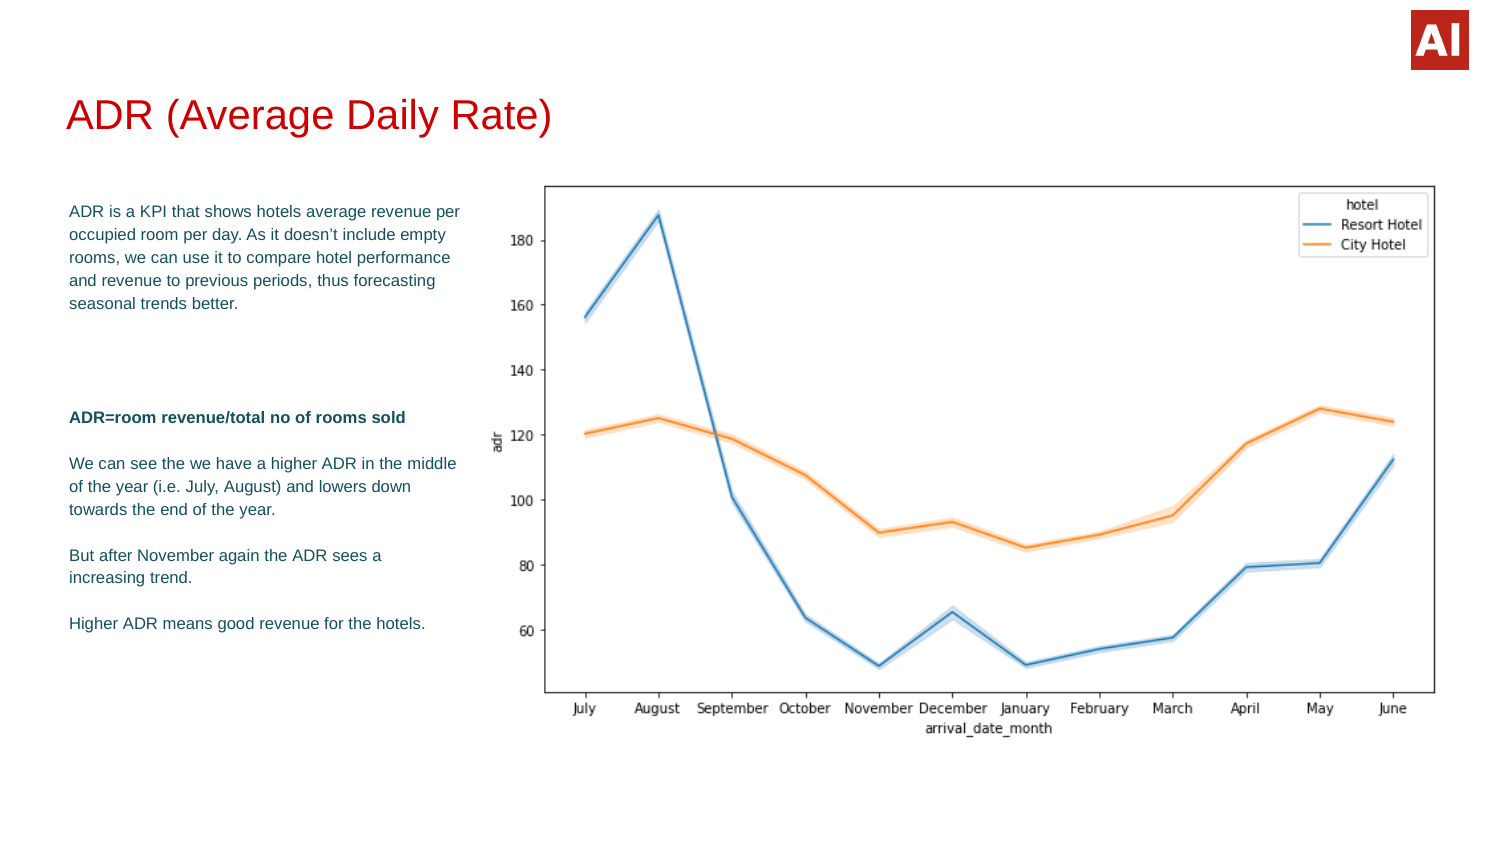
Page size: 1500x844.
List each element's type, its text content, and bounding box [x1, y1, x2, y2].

picture [482, 178, 1442, 744]
list ADR is a KPI that shows hotels average revenue per occupied room per day. As it doesn’t include empty rooms, we can use it to compare hotel performance and revenue to previous periods, thus forecasting seasonal trends better. ADR=room revenue/total no of rooms sold We can see the we have a higher ADR in the middle of the year (i.e. July, August) and lowers down towards the end of the year. But after November again the ADR sees a increasing trend. Higher ADR means good revenue for the hotels. [35, 182, 478, 744]
title ADR (Average Daily Rate) [51, 72, 1449, 167]
picture [1411, 10, 1469, 70]
